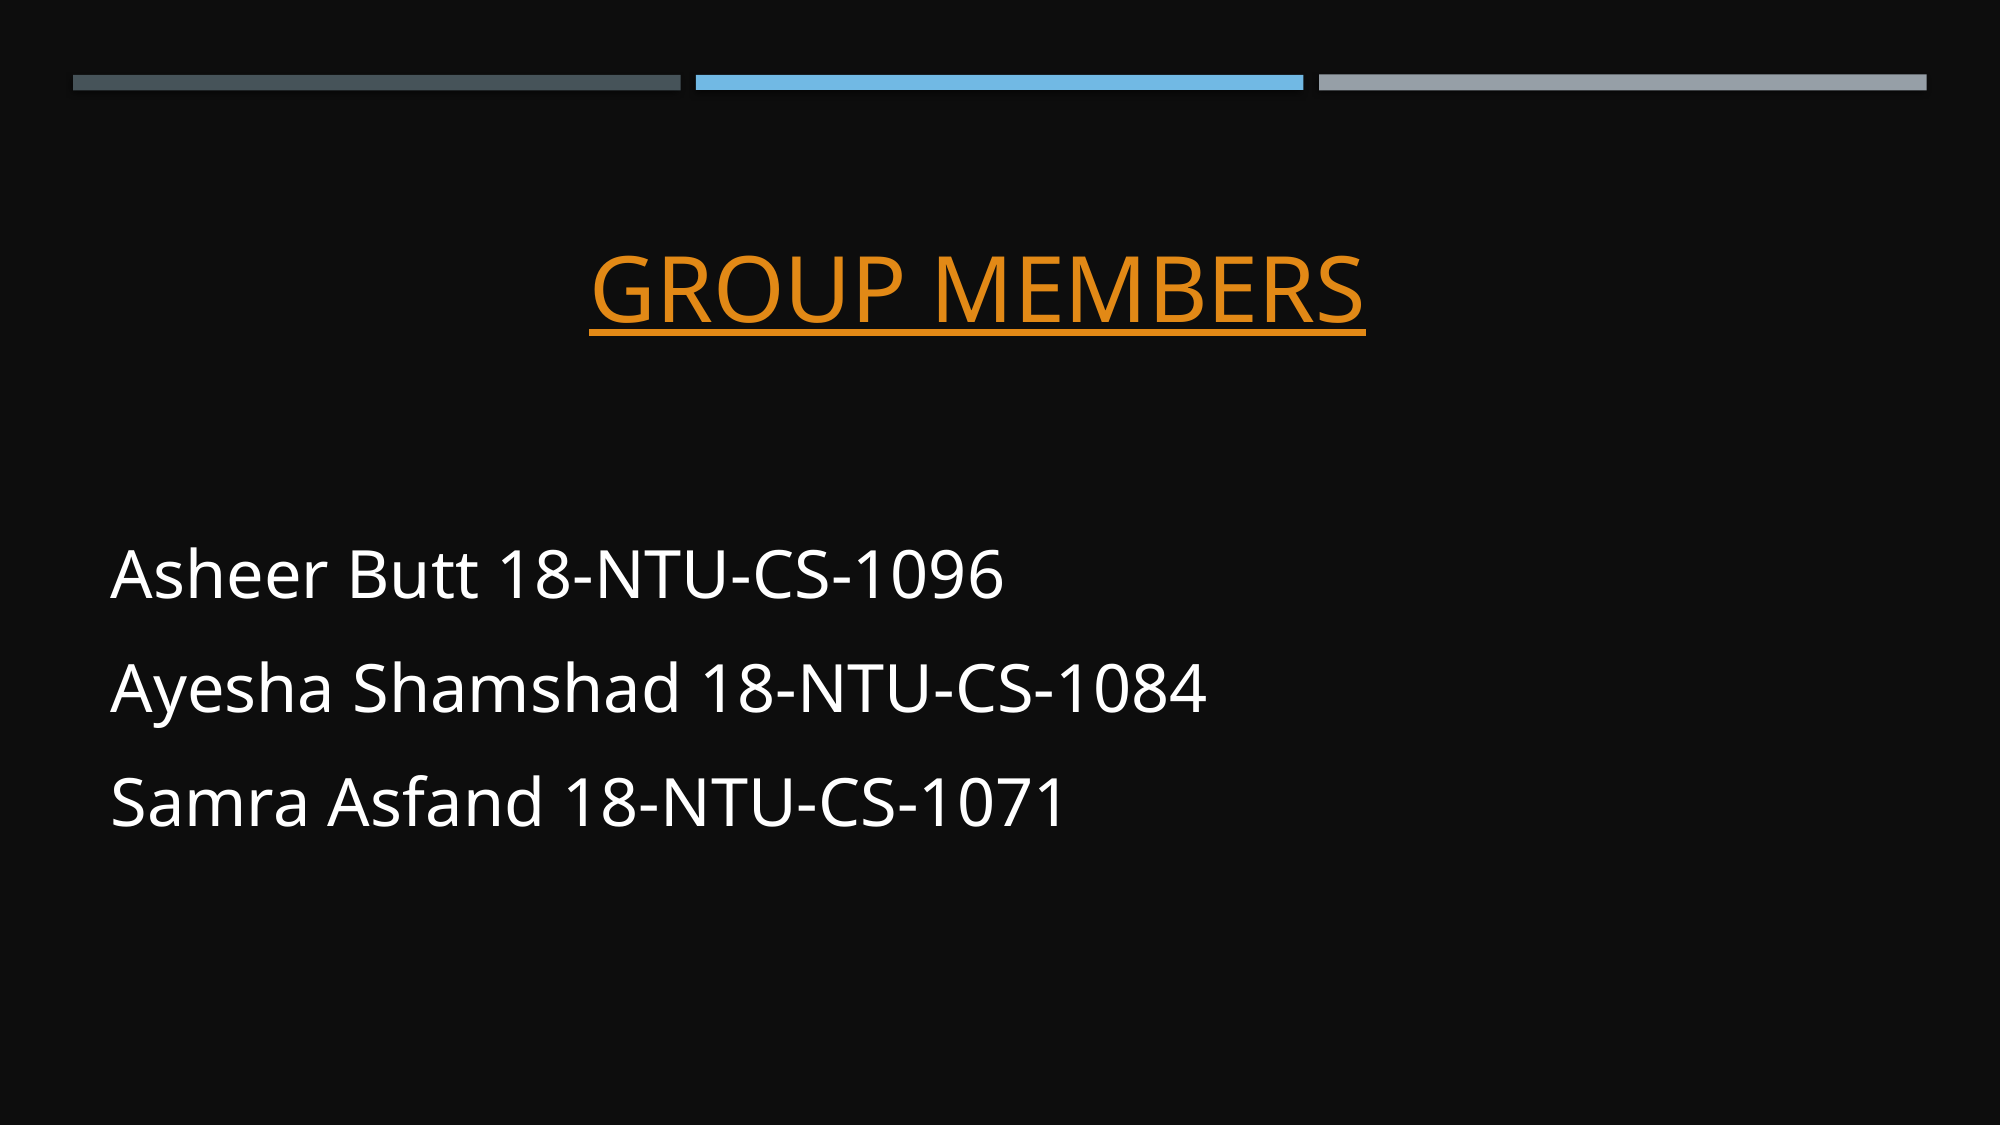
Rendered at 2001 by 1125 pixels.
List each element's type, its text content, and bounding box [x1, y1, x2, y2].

title Group members [73, 263, 1883, 459]
list Asheer Butt 18-NTU-CS-1096 Ayesha Shamshad 18-NTU-CS-1084 Samra Asfand 18-NTU-CS-1071 [95, 383, 1905, 981]
